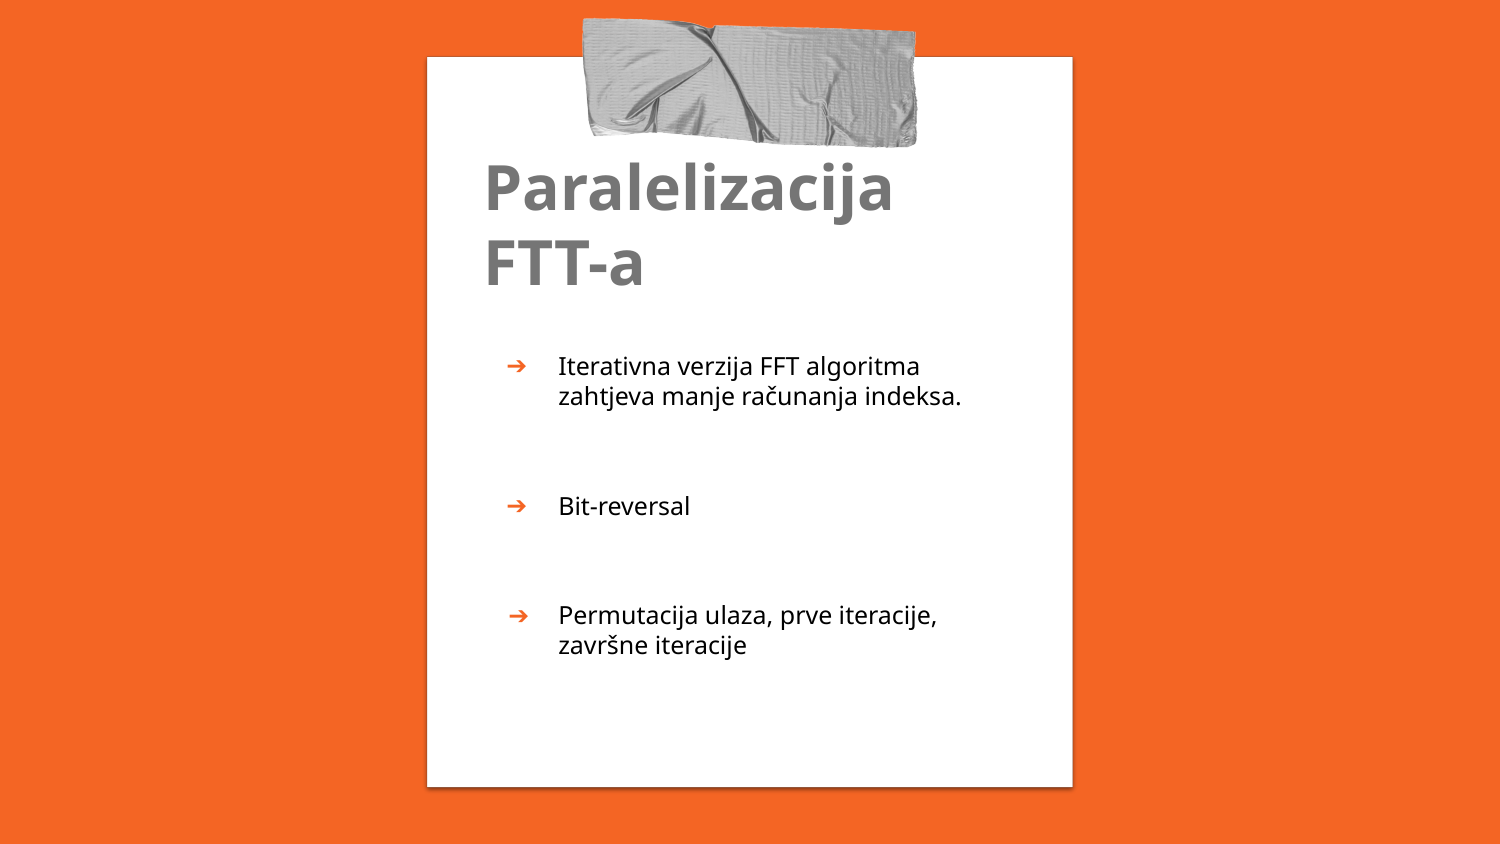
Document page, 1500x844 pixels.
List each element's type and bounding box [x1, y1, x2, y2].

picture [400, 16, 1100, 818]
